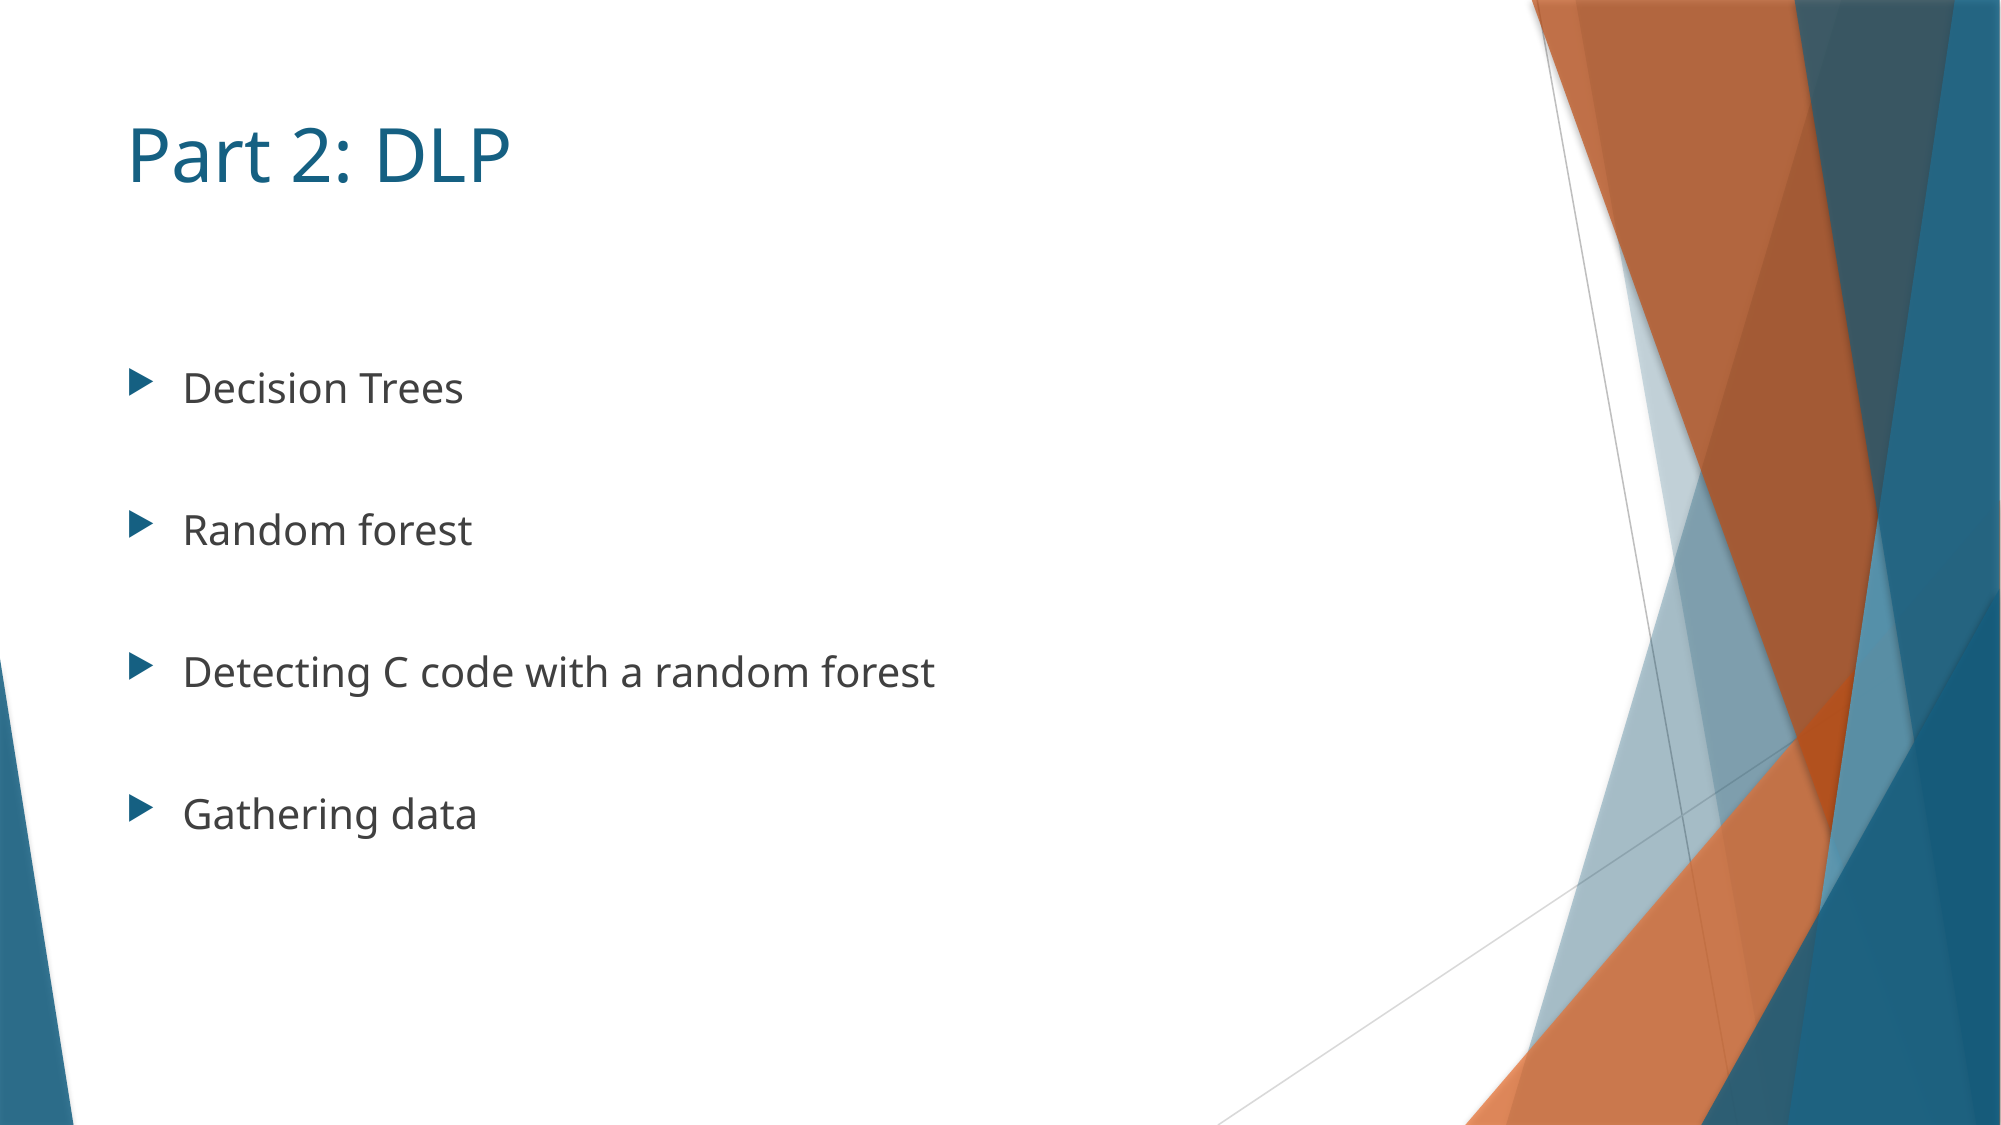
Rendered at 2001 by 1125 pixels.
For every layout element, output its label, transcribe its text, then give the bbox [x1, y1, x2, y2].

list Decision Trees Random forest Detecting C code with a random forest Gathering data [111, 354, 1522, 992]
title Part 2: DLP [111, 99, 1522, 317]
